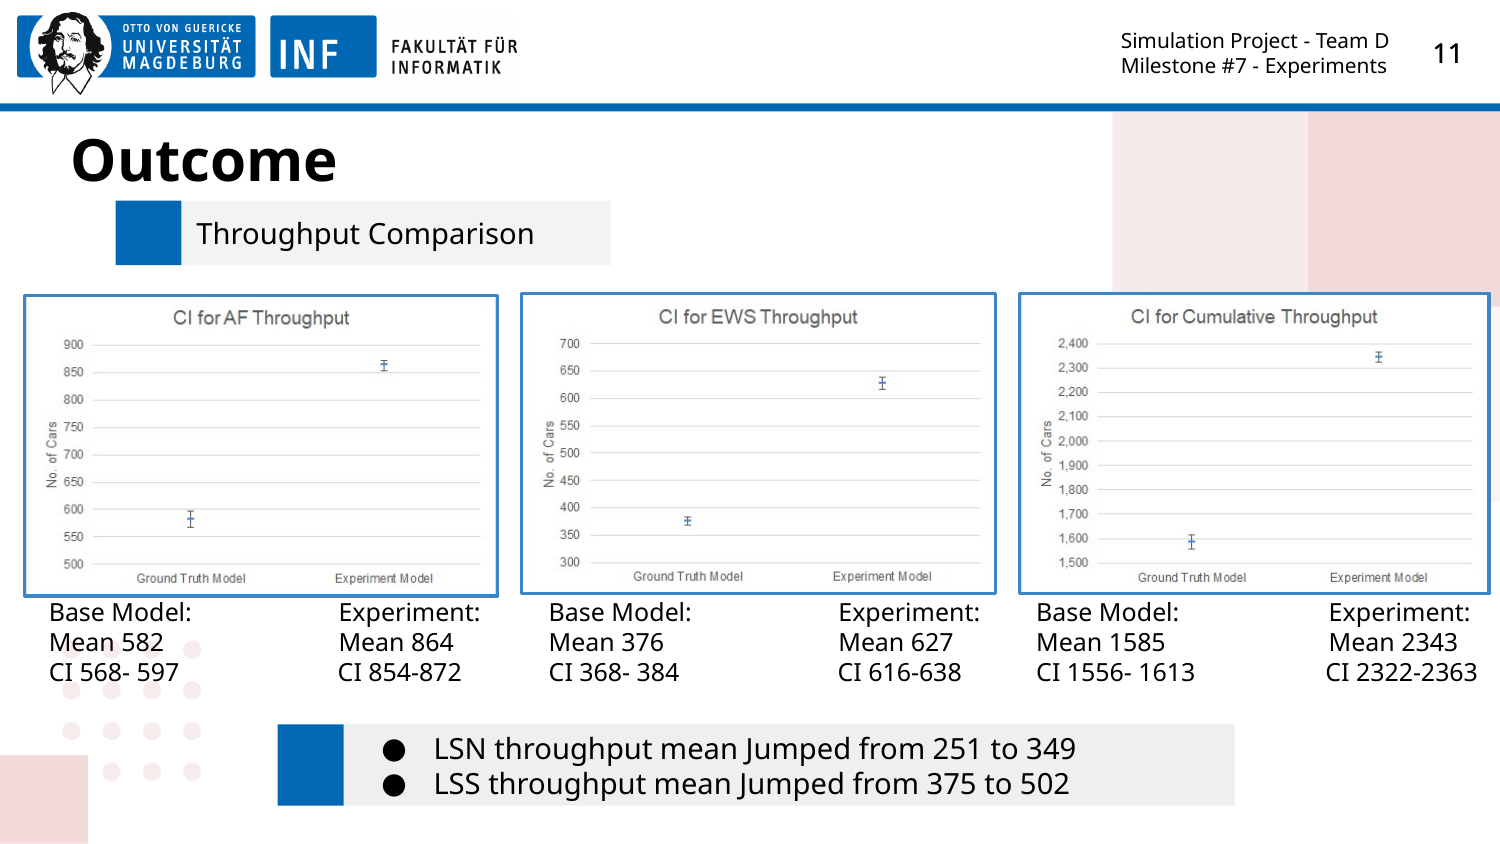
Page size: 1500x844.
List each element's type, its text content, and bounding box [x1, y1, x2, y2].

text_box Base Model: Mean 1585 CI 1556- 1613 [1021, 600, 1222, 638]
text_box [277, 724, 344, 806]
title Outcome [55, 107, 1038, 202]
text_box Throughput Comparison [182, 200, 612, 266]
text_box Experiment: Mean 627 CI 616-638 [803, 599, 996, 663]
slide_number ‹#› [1418, 21, 1479, 86]
text_box Experiment: Mean 2343 CI 2322-2363 [1294, 581, 1500, 663]
picture [26, 296, 497, 595]
text_box Base Model: Mean 582 CI 568- 597 [33, 603, 220, 638]
text_box [115, 200, 182, 266]
text_box Simulation Project - Team D Milestone #7 - Experiments [1105, 12, 1418, 90]
text_box Base Model: Mean 376 CI 368- 384 [533, 601, 720, 638]
text_box Experiment: Mean 864 CI 854-872 [303, 602, 496, 663]
picture [1020, 294, 1488, 593]
text_box LSN throughput mean Jumped from 251 to 349 LSS throughput mean Jumped from 375 to 502 [344, 724, 1235, 806]
picture [522, 294, 995, 593]
picture [17, 12, 517, 95]
